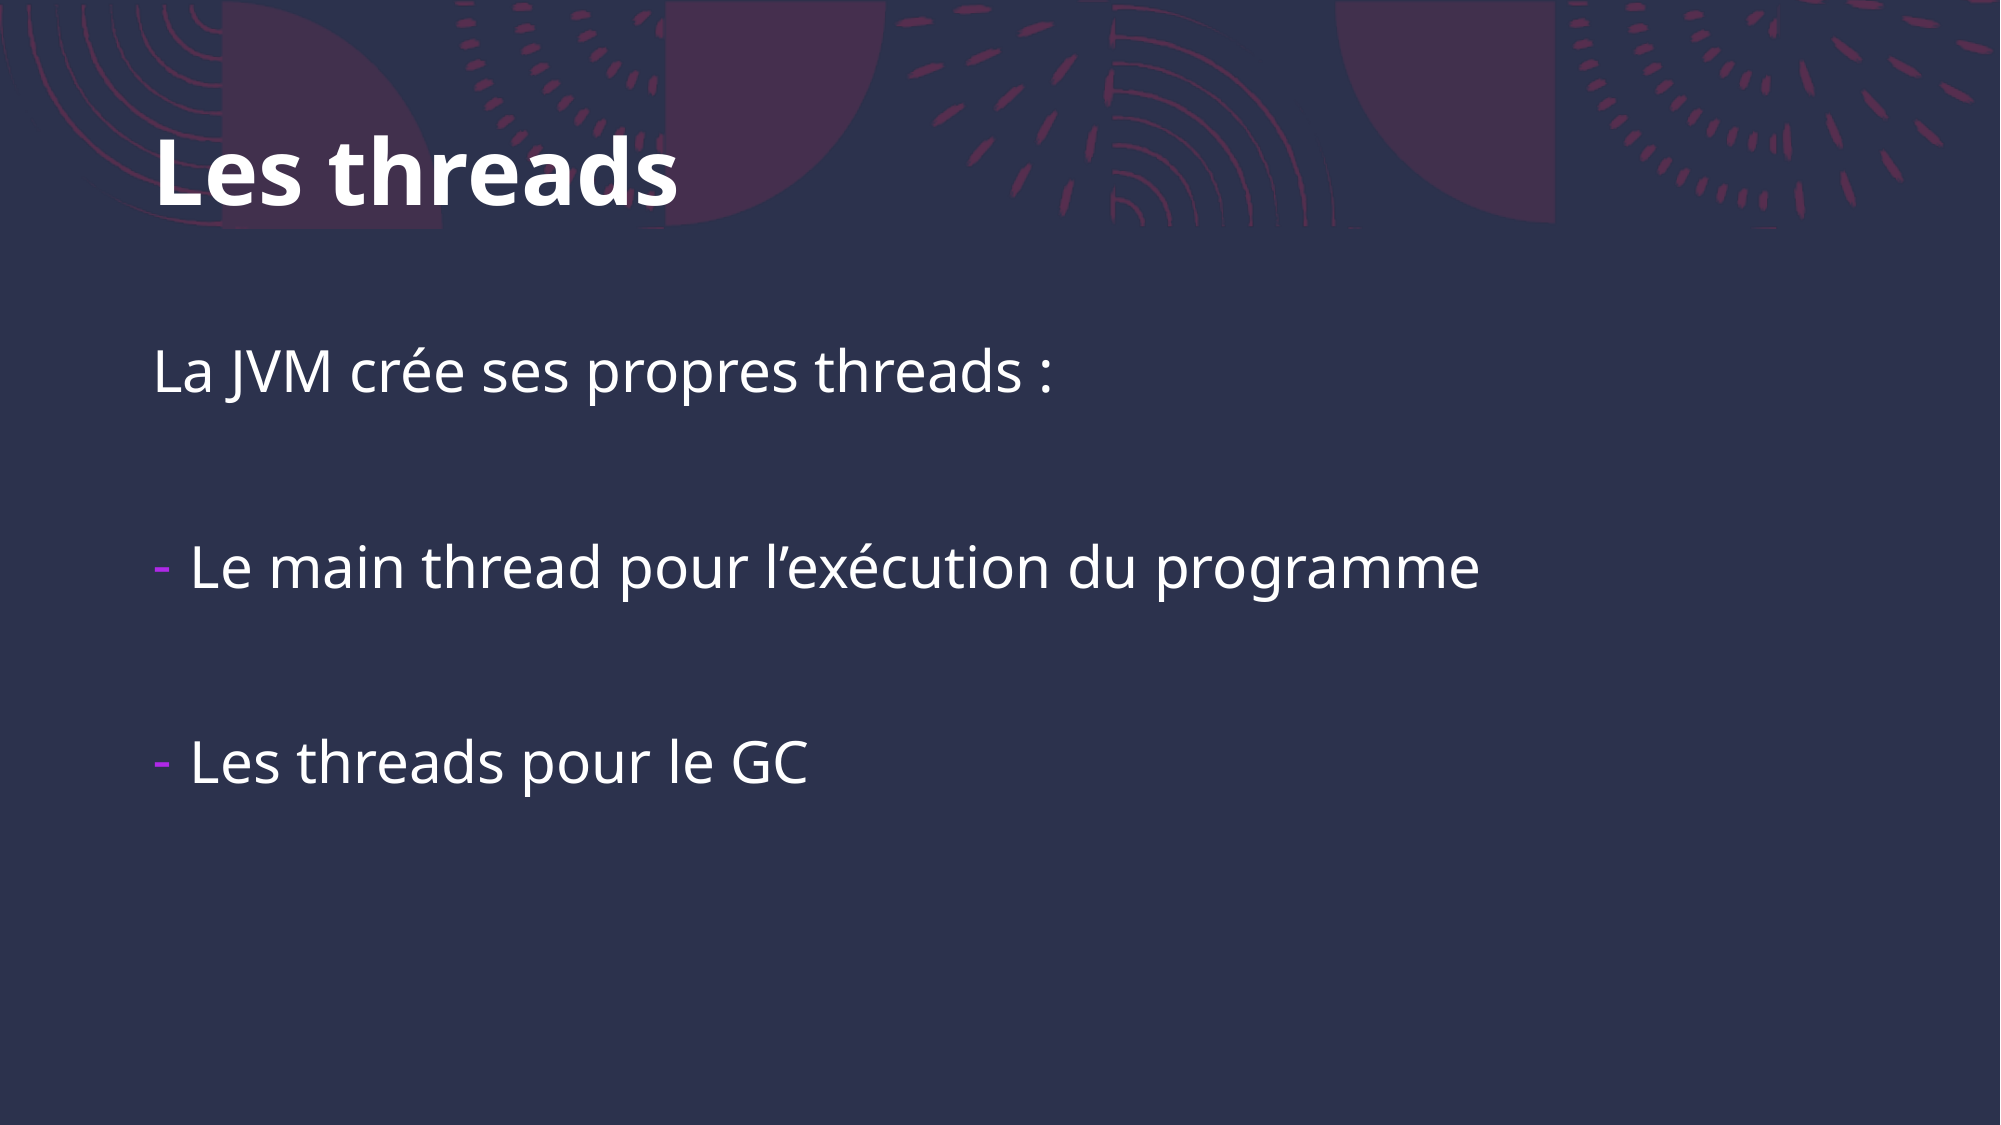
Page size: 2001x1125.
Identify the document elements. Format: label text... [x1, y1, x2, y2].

list La JVM crée ses propres threads : Le main thread pour l’exécution du programme Les threads pour le GC [137, 319, 1863, 1009]
title Les threads [137, 60, 1863, 278]
